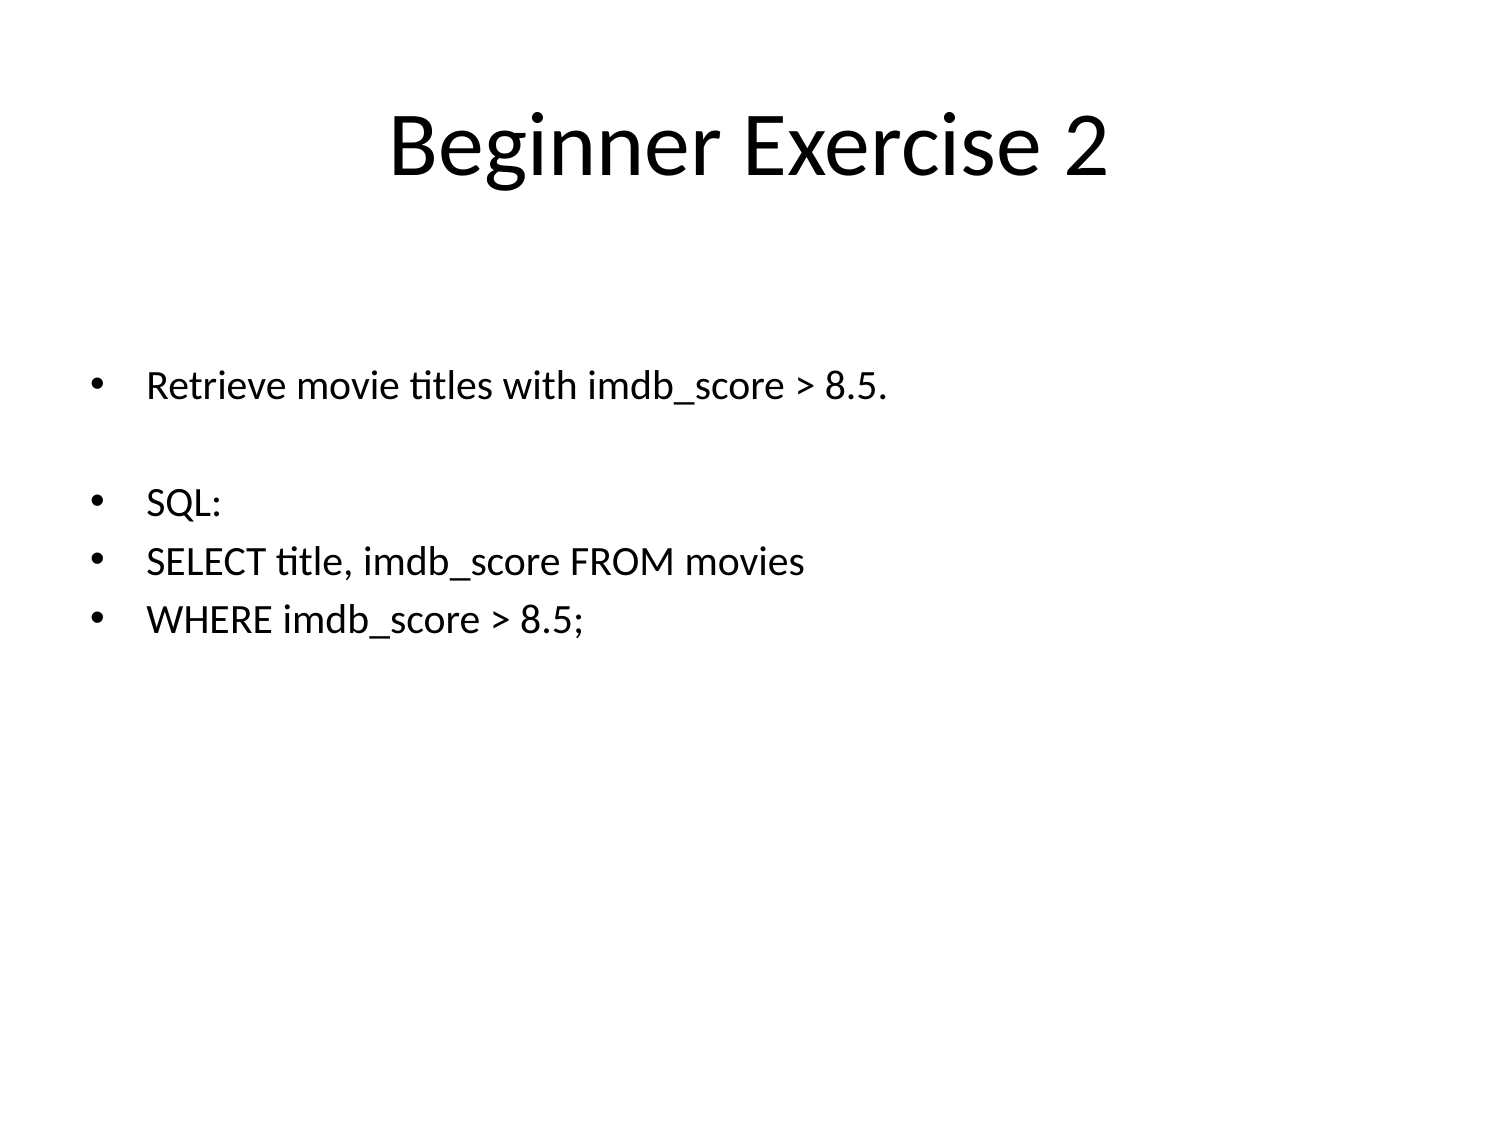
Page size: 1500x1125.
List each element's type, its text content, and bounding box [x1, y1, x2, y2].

list Retrieve movie titles with imdb_score > 8.5. SQL: SELECT title, imdb_score FROM movies WHERE imdb_score > 8.5; [75, 262, 1425, 1005]
title Beginner Exercise 2 [75, 45, 1425, 233]
